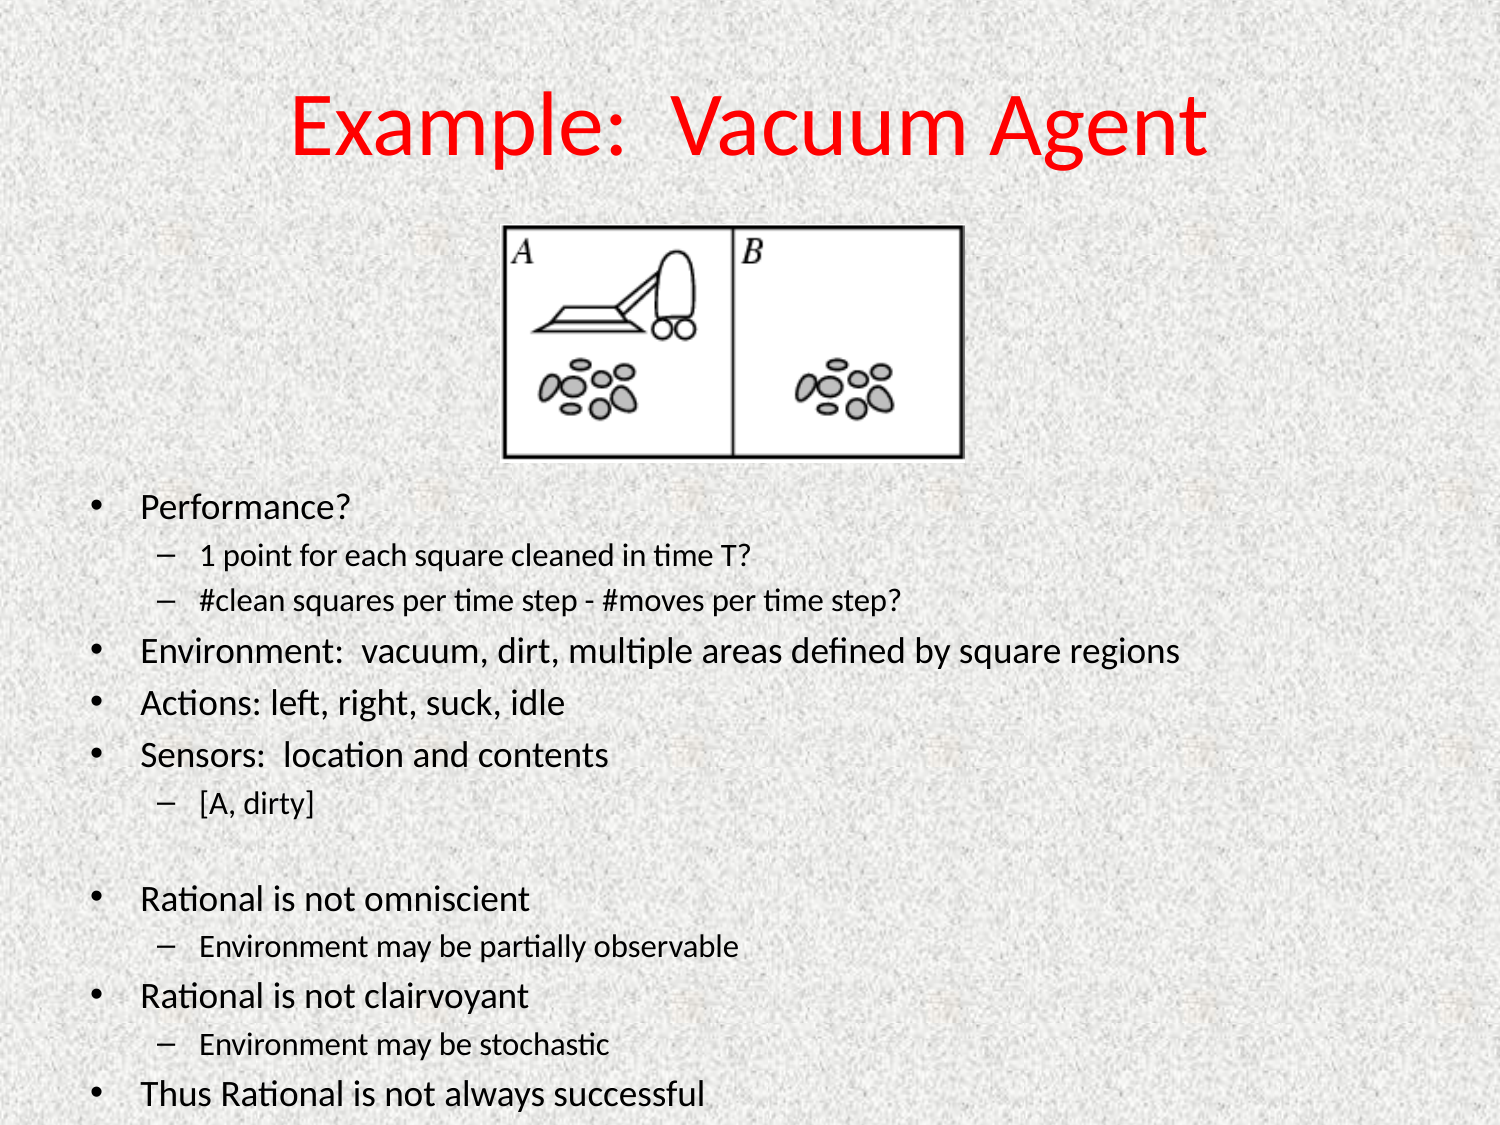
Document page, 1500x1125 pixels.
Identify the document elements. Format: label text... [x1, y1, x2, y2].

list Performance? 1 point for each square cleaned in time T? #clean squares per time step - #moves per time step? Environment: vacuum, dirt, multiple areas defined by square regions Actions: left, right, suck, idle Sensors: location and contents [A, dirty] Rational is not omniscient Environment may be partially observable Rational is not clairvoyant Environment may be stochastic Thus Rational is not always successful [75, 474, 1425, 1125]
picture [0, 0, 1500, 1125]
title Example: Vacuum Agent [75, 24, 1425, 213]
